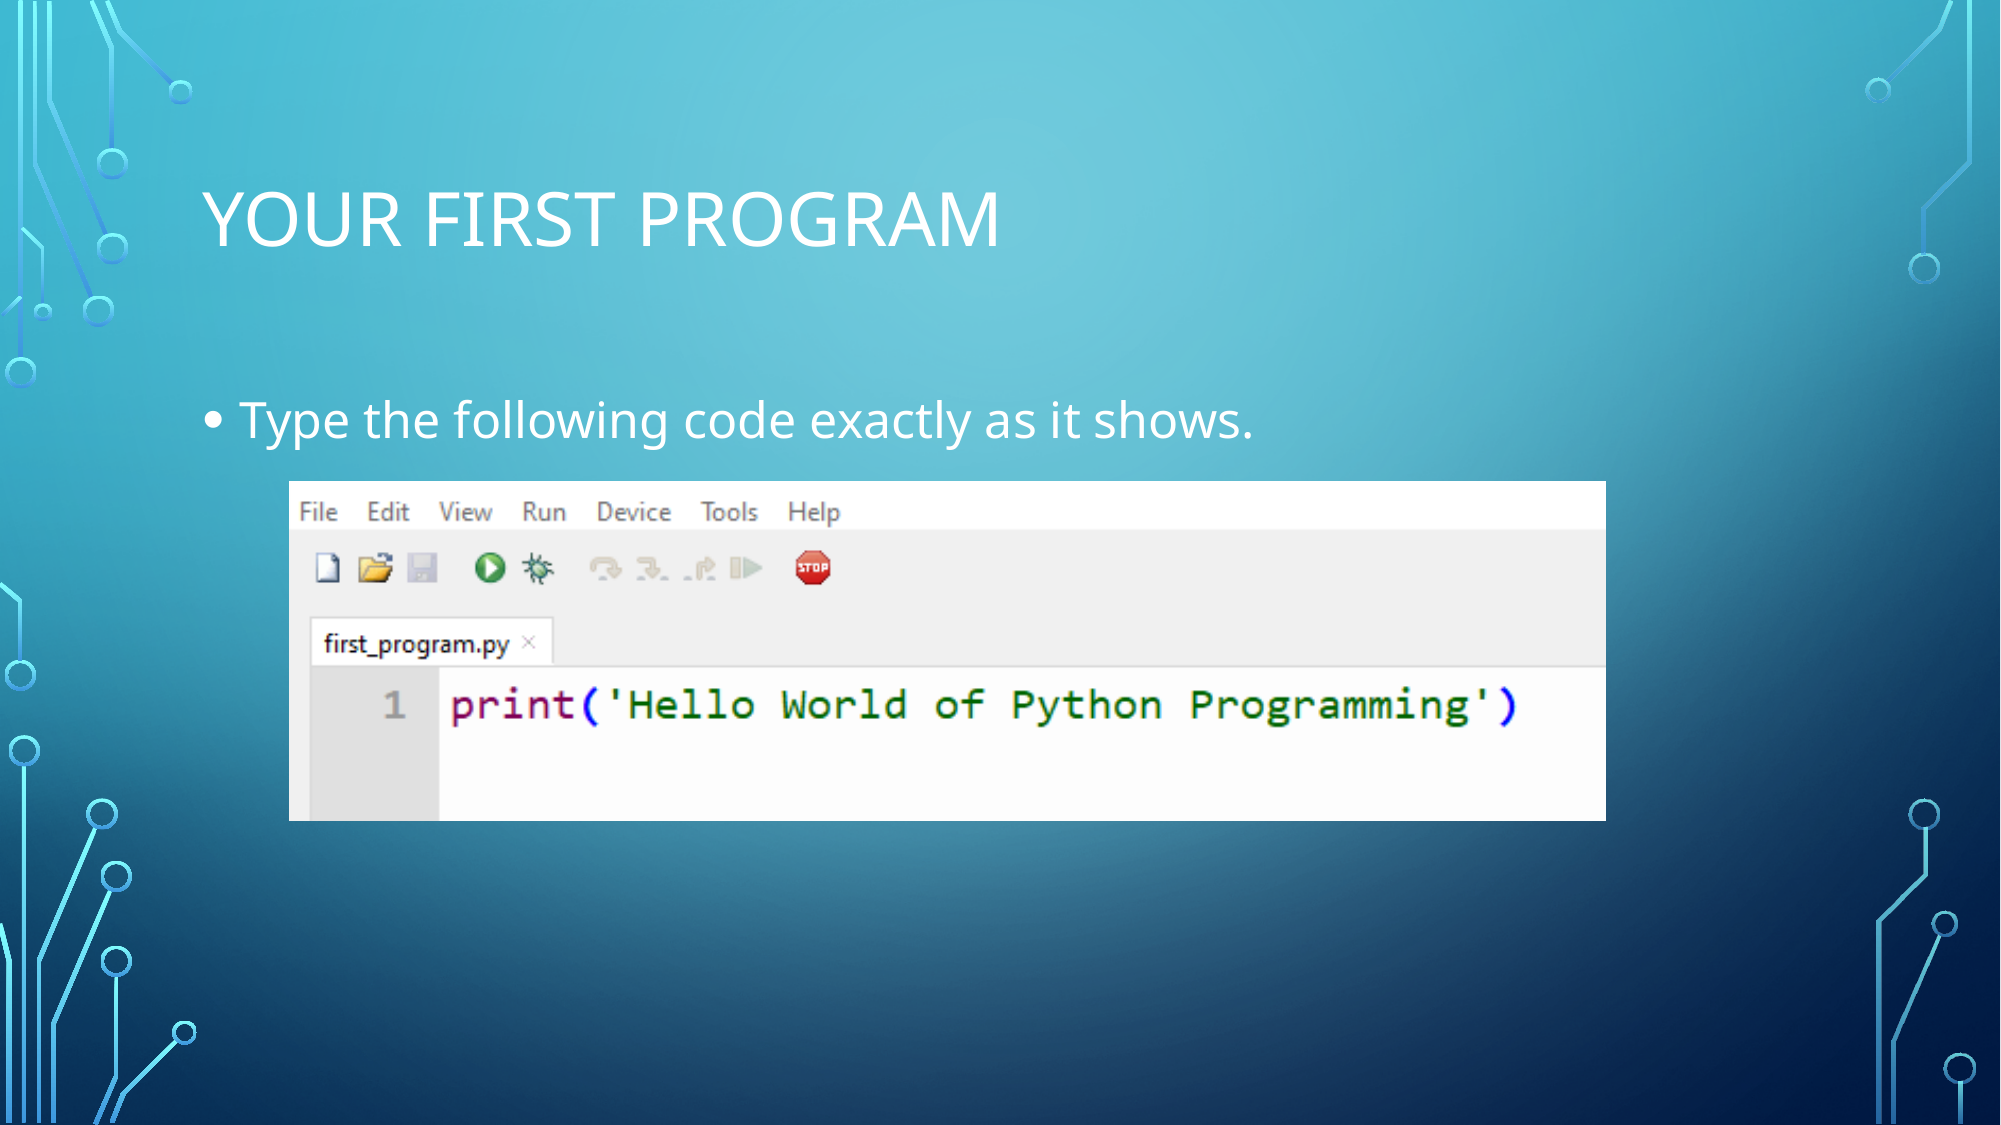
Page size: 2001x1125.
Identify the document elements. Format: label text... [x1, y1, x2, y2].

title Your First Program [187, 101, 1813, 344]
picture [289, 480, 1607, 821]
list Type the following code exactly as it shows. [187, 369, 1813, 950]
